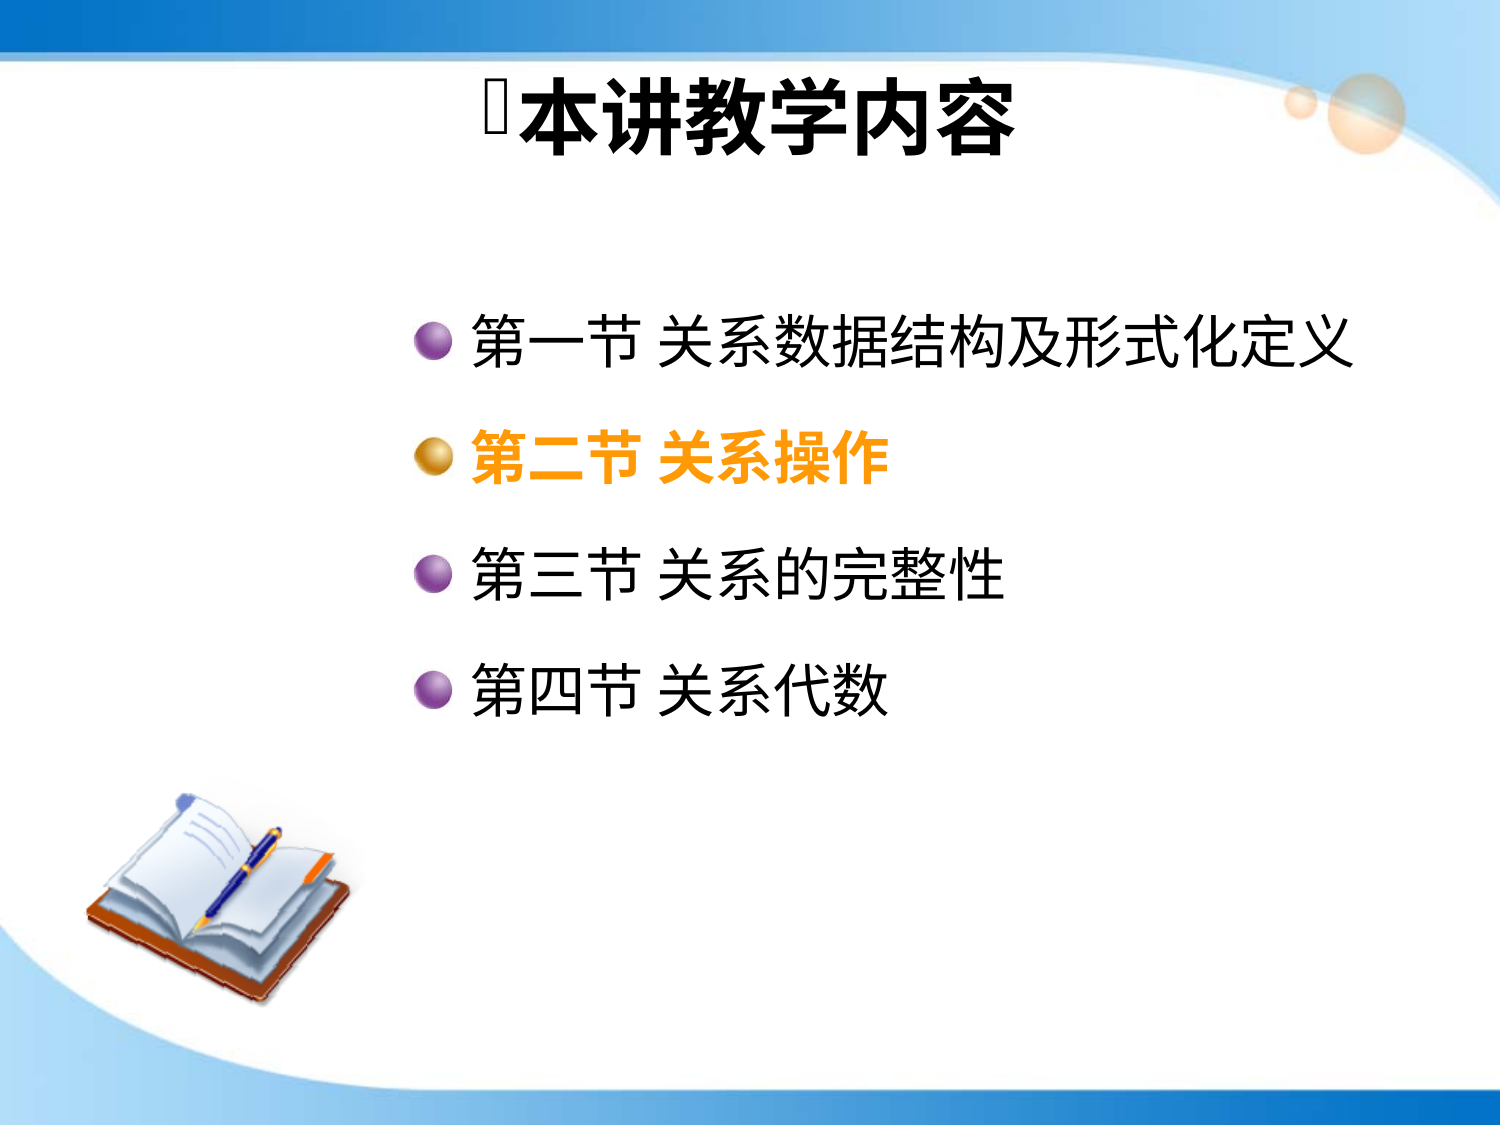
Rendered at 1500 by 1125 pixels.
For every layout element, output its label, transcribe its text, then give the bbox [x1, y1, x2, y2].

list 第一节 关系数据结构及形式化定义 第二节 关系操作 第三节 关系的完整性 第四节 关系代数 [397, 262, 1427, 1005]
title 本讲教学内容 [75, 21, 1425, 209]
picture [0, 0, 1500, 1125]
